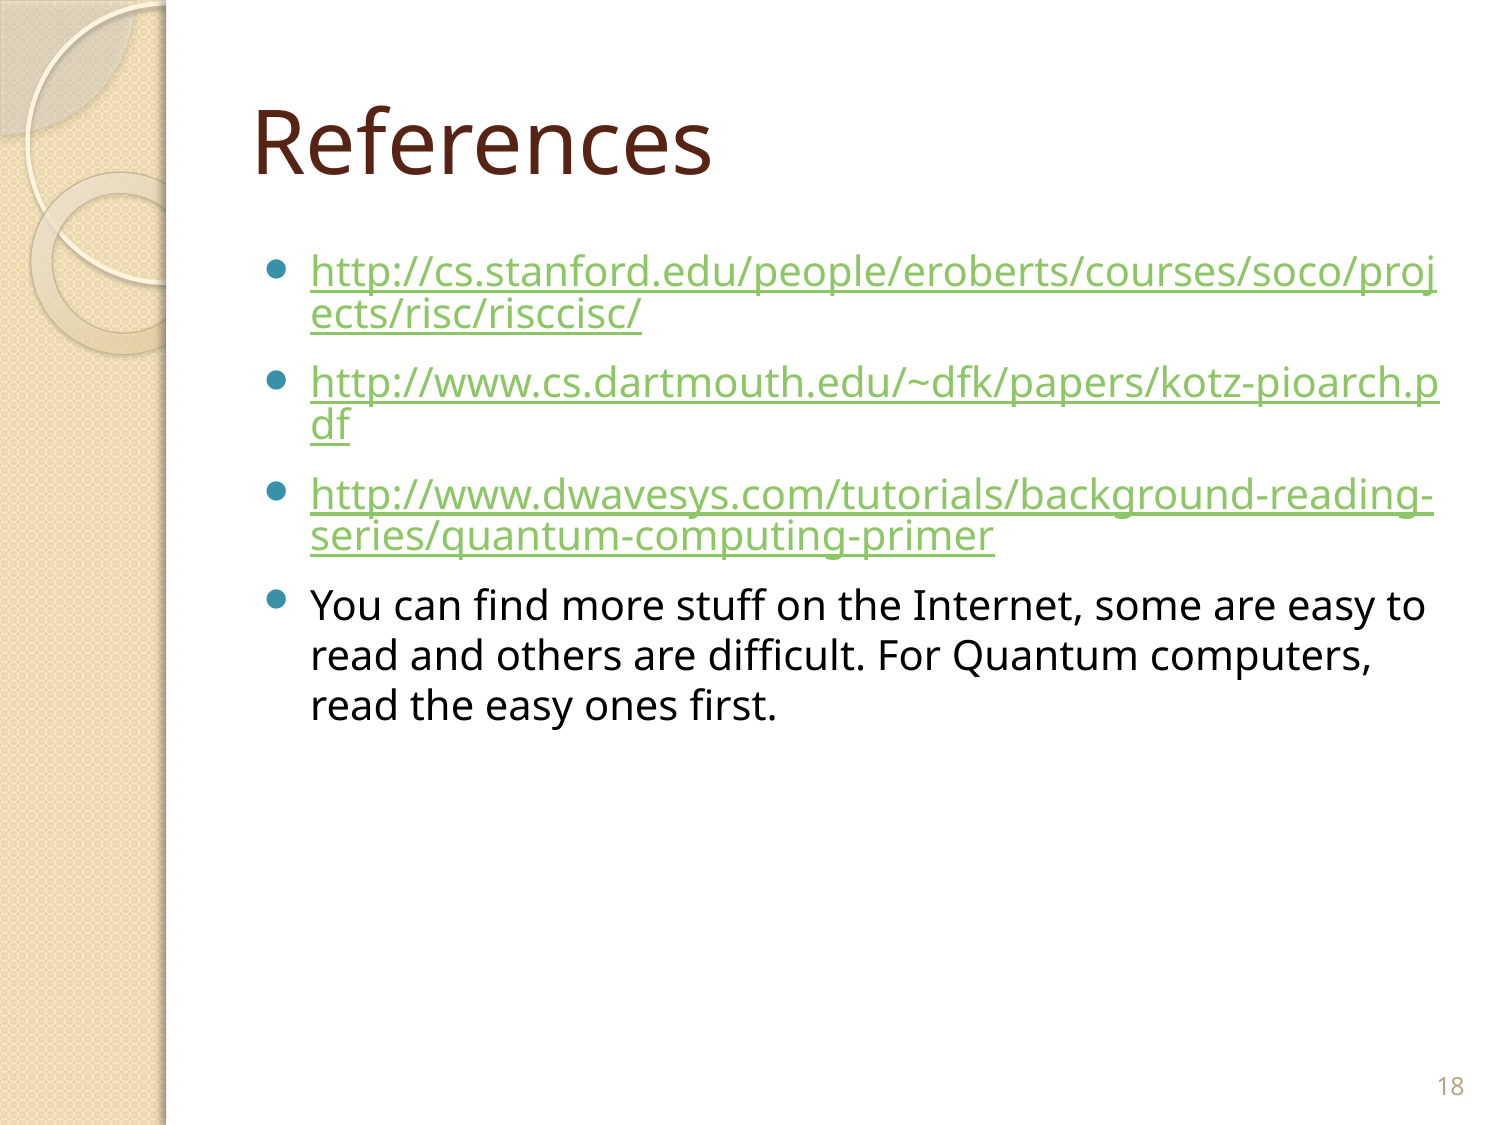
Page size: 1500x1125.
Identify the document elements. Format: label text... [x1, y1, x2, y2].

title References [235, 45, 1466, 233]
list http://cs.stanford.edu/people/eroberts/courses/soco/projects/risc/risccisc/ http://www.cs.dartmouth.edu/~dfk/papers/kotz-pioarch.pdf http://www.dwavesys.com/tutorials/background-reading-series/quantum-computing-primer You can find more stuff on the Internet, some are easy to read and others are difficult. For Quantum computers, read the easy ones first. [235, 237, 1466, 1026]
slide_number 18 [1413, 1034, 1488, 1113]
